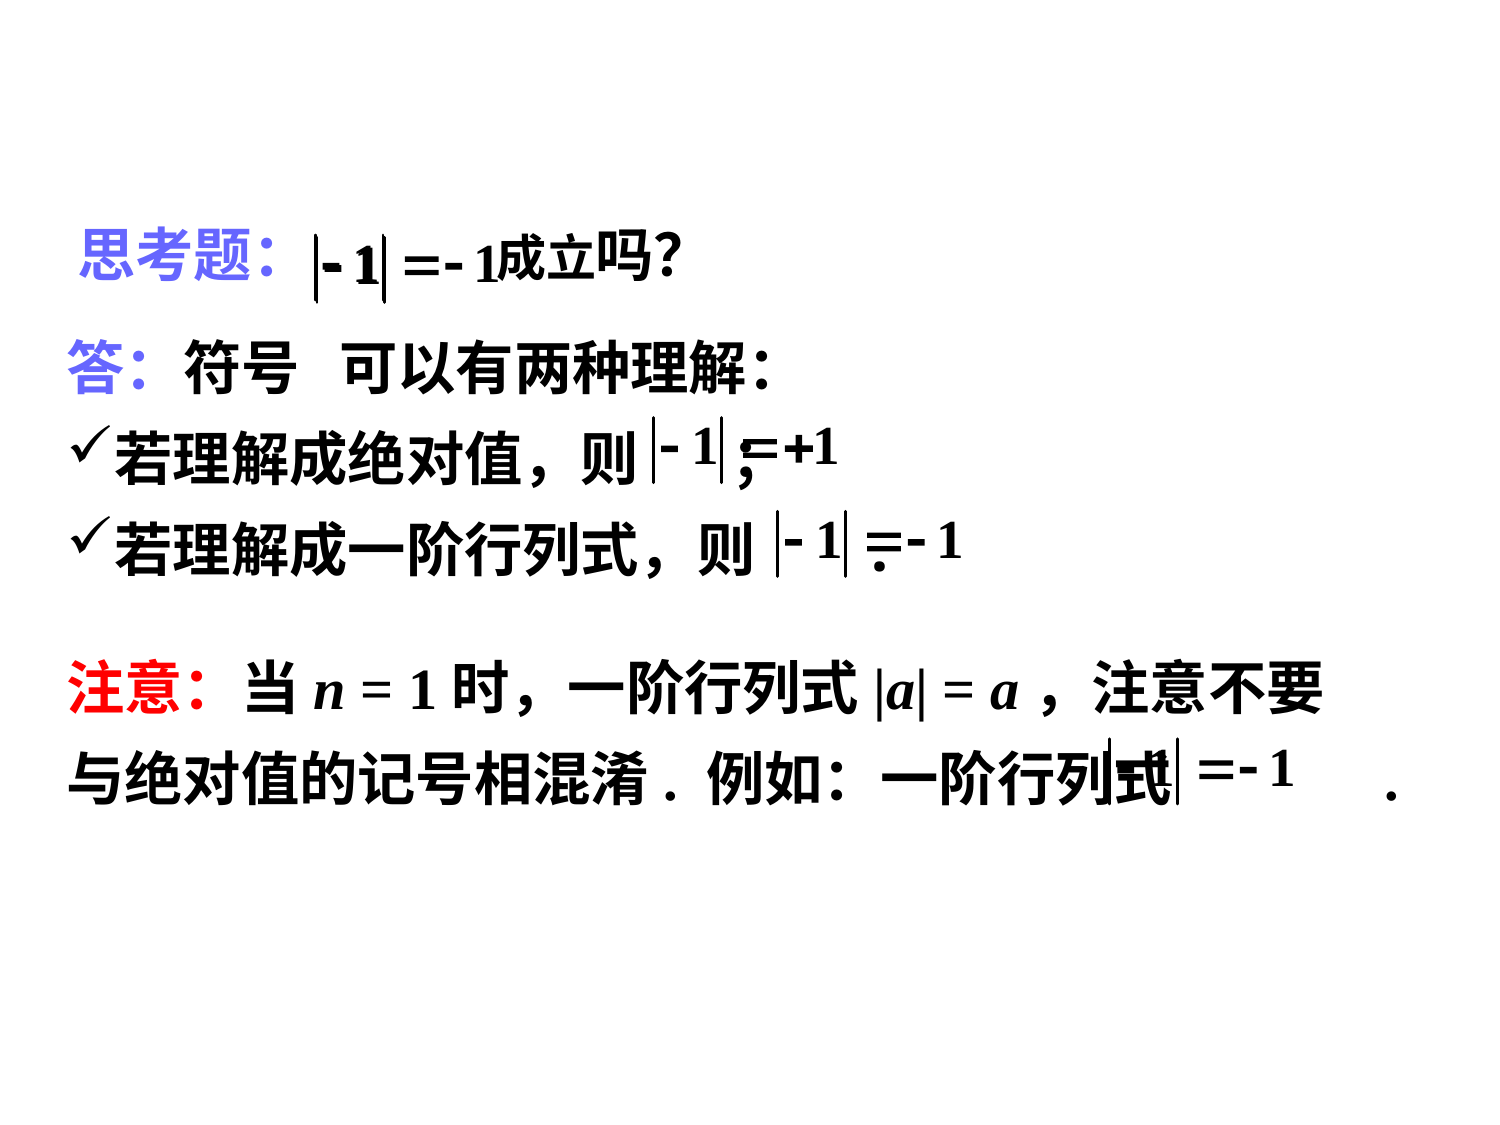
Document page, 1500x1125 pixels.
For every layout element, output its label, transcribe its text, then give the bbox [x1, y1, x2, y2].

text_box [1098, 726, 1307, 814]
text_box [642, 404, 851, 493]
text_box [639, 407, 771, 591]
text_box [766, 498, 975, 587]
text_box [306, 224, 399, 313]
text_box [304, 222, 512, 310]
text_box 思考题： 成立吗？ [62, 210, 728, 296]
text_box 答：符号 可以有两种理解： 若理解成绝对值，则 ； 若理解成一阶行列式，则 . [51, 302, 1352, 591]
text_box 注意：当n = 1时，一阶行列式|a| = a，注意不要与绝对值的记号相混淆. 例如：一阶行列式 . [51, 622, 1392, 911]
